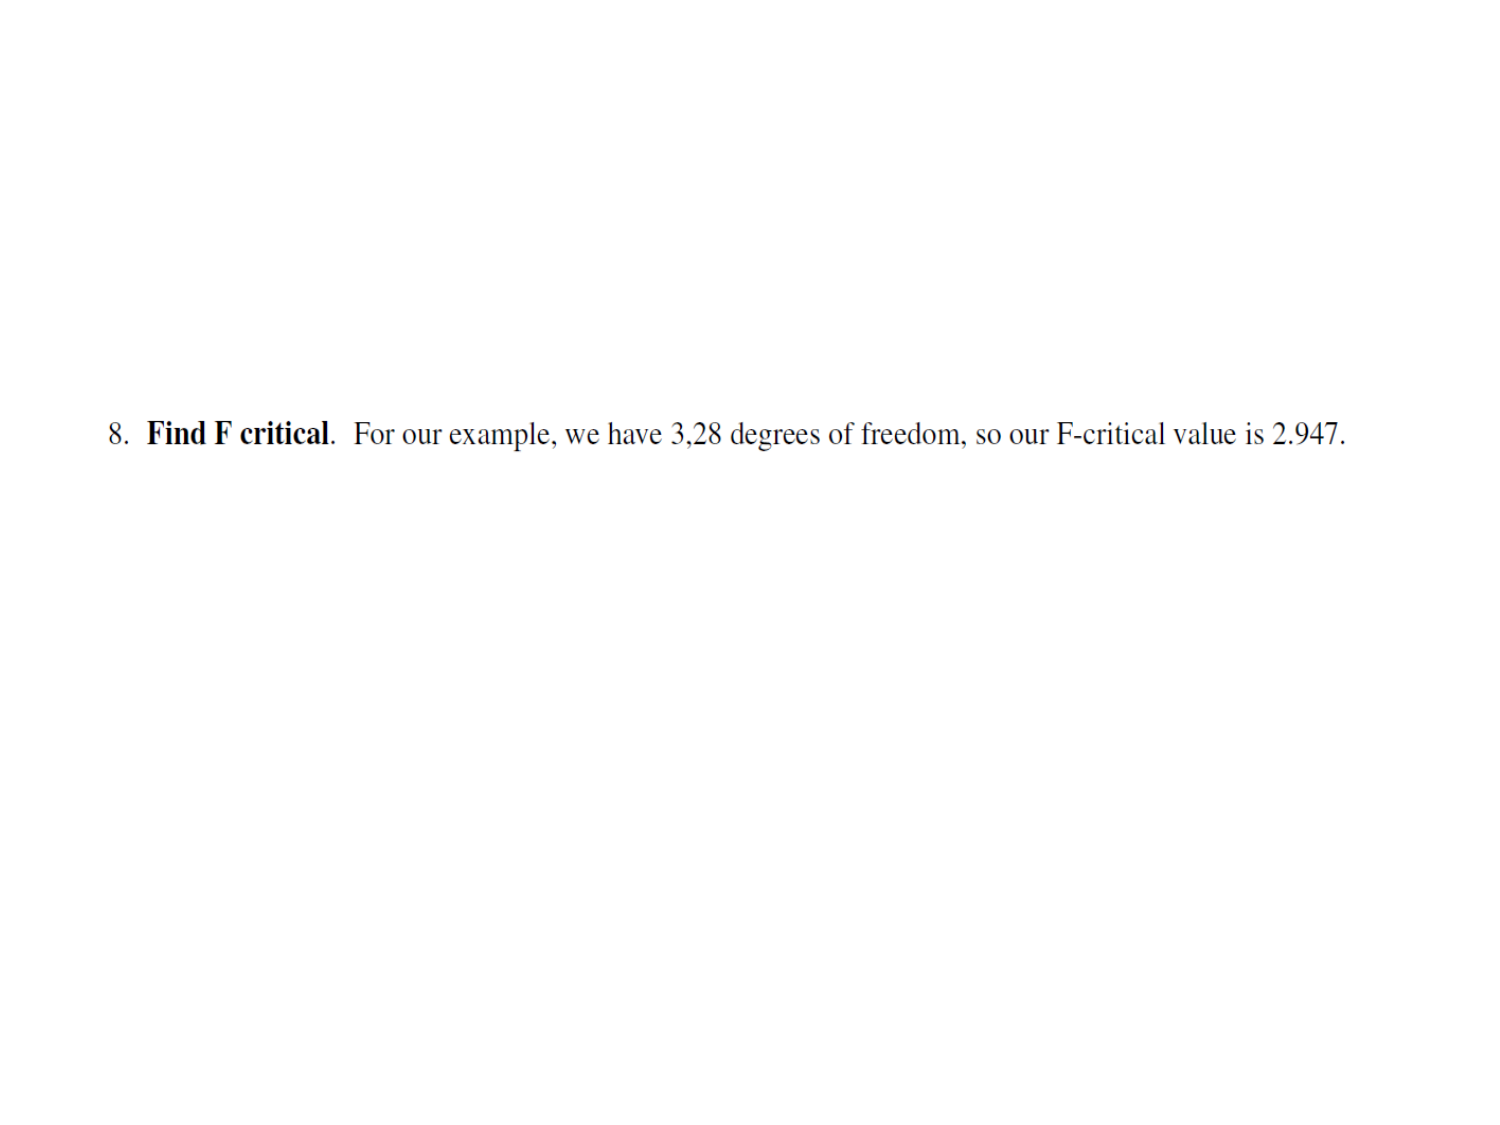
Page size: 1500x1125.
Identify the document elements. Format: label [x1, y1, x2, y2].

picture [74, 399, 1395, 465]
